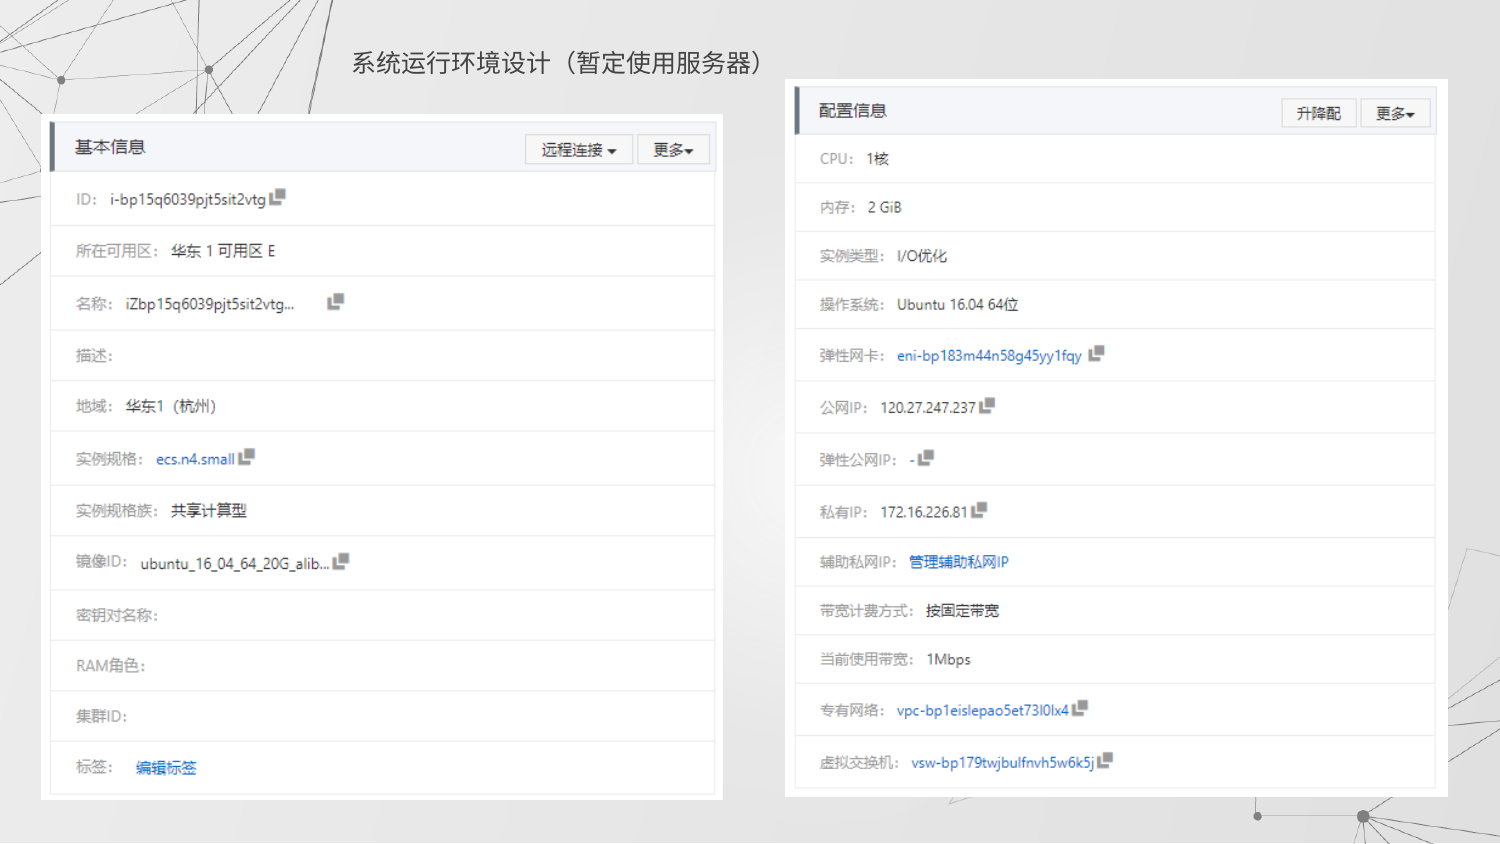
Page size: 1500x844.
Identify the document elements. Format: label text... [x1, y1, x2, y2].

picture [0, 0, 1500, 844]
subtitle 系统运行环境设计（暂定使用服务器） [336, 32, 1030, 325]
